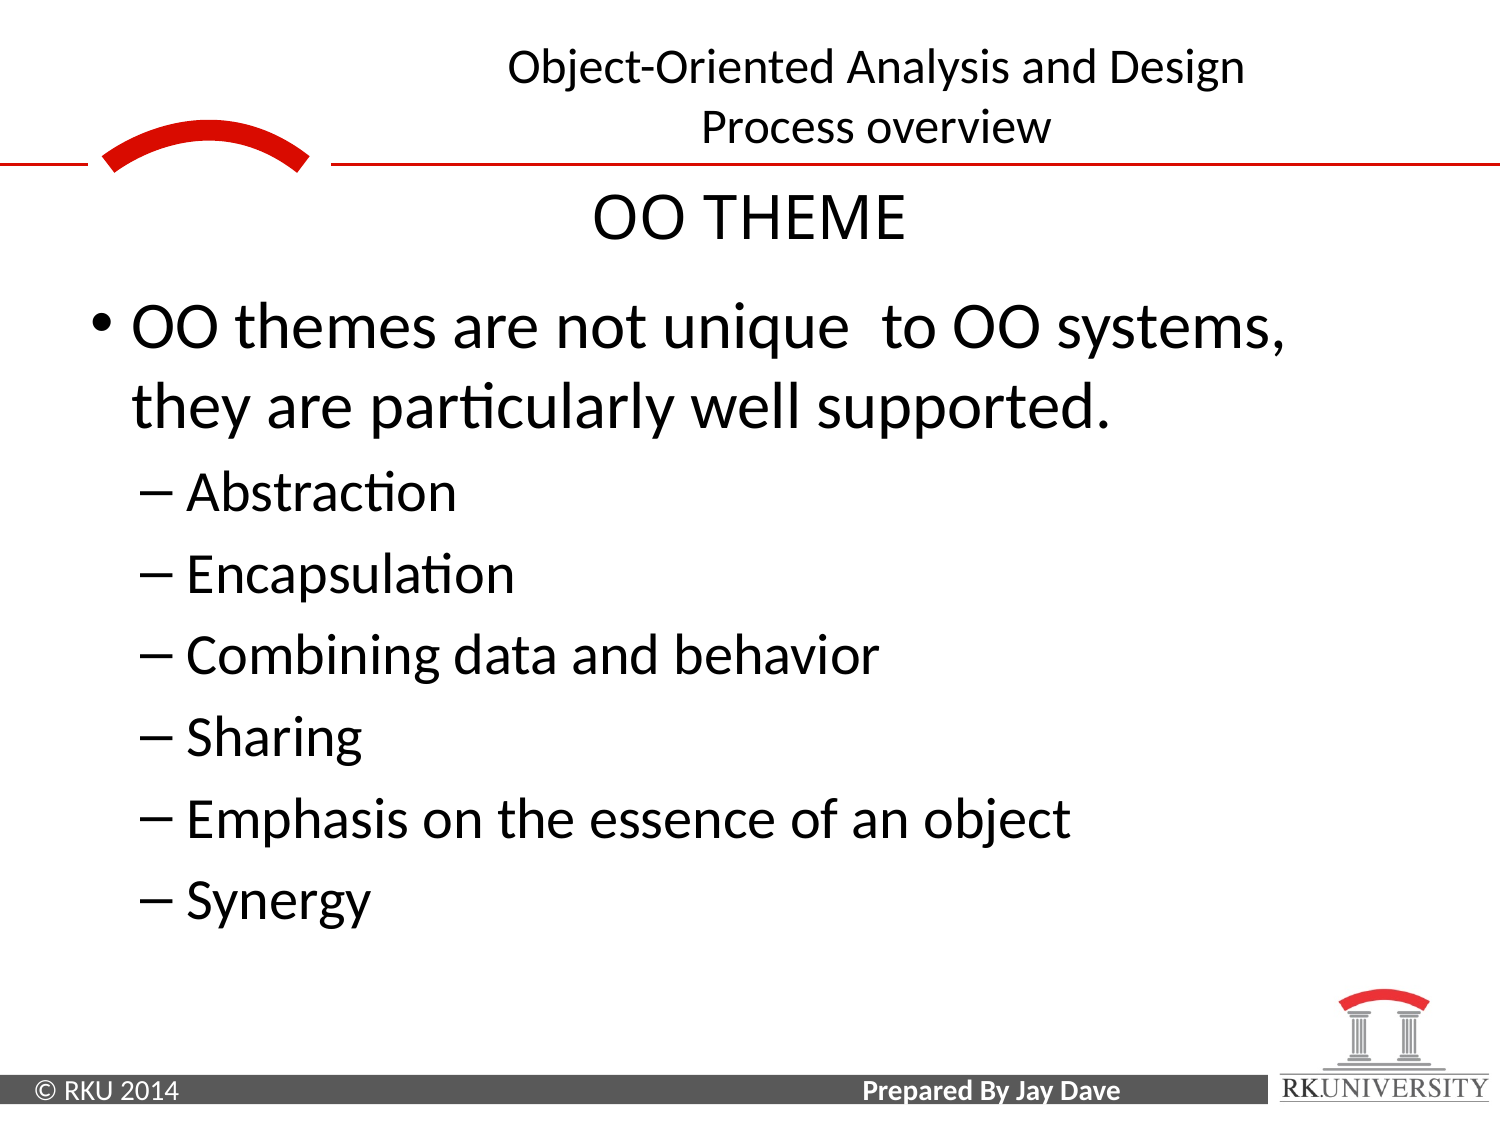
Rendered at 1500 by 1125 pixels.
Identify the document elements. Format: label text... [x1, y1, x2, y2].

picture [1268, 963, 1500, 1125]
list OO themes are not unique to OO systems, they are particularly well supported. Abstraction Encapsulation Combining data and behavior Sharing Emphasis on the essence of an object Synergy [75, 274, 1425, 975]
text_box OO THEME [74, 170, 1425, 247]
